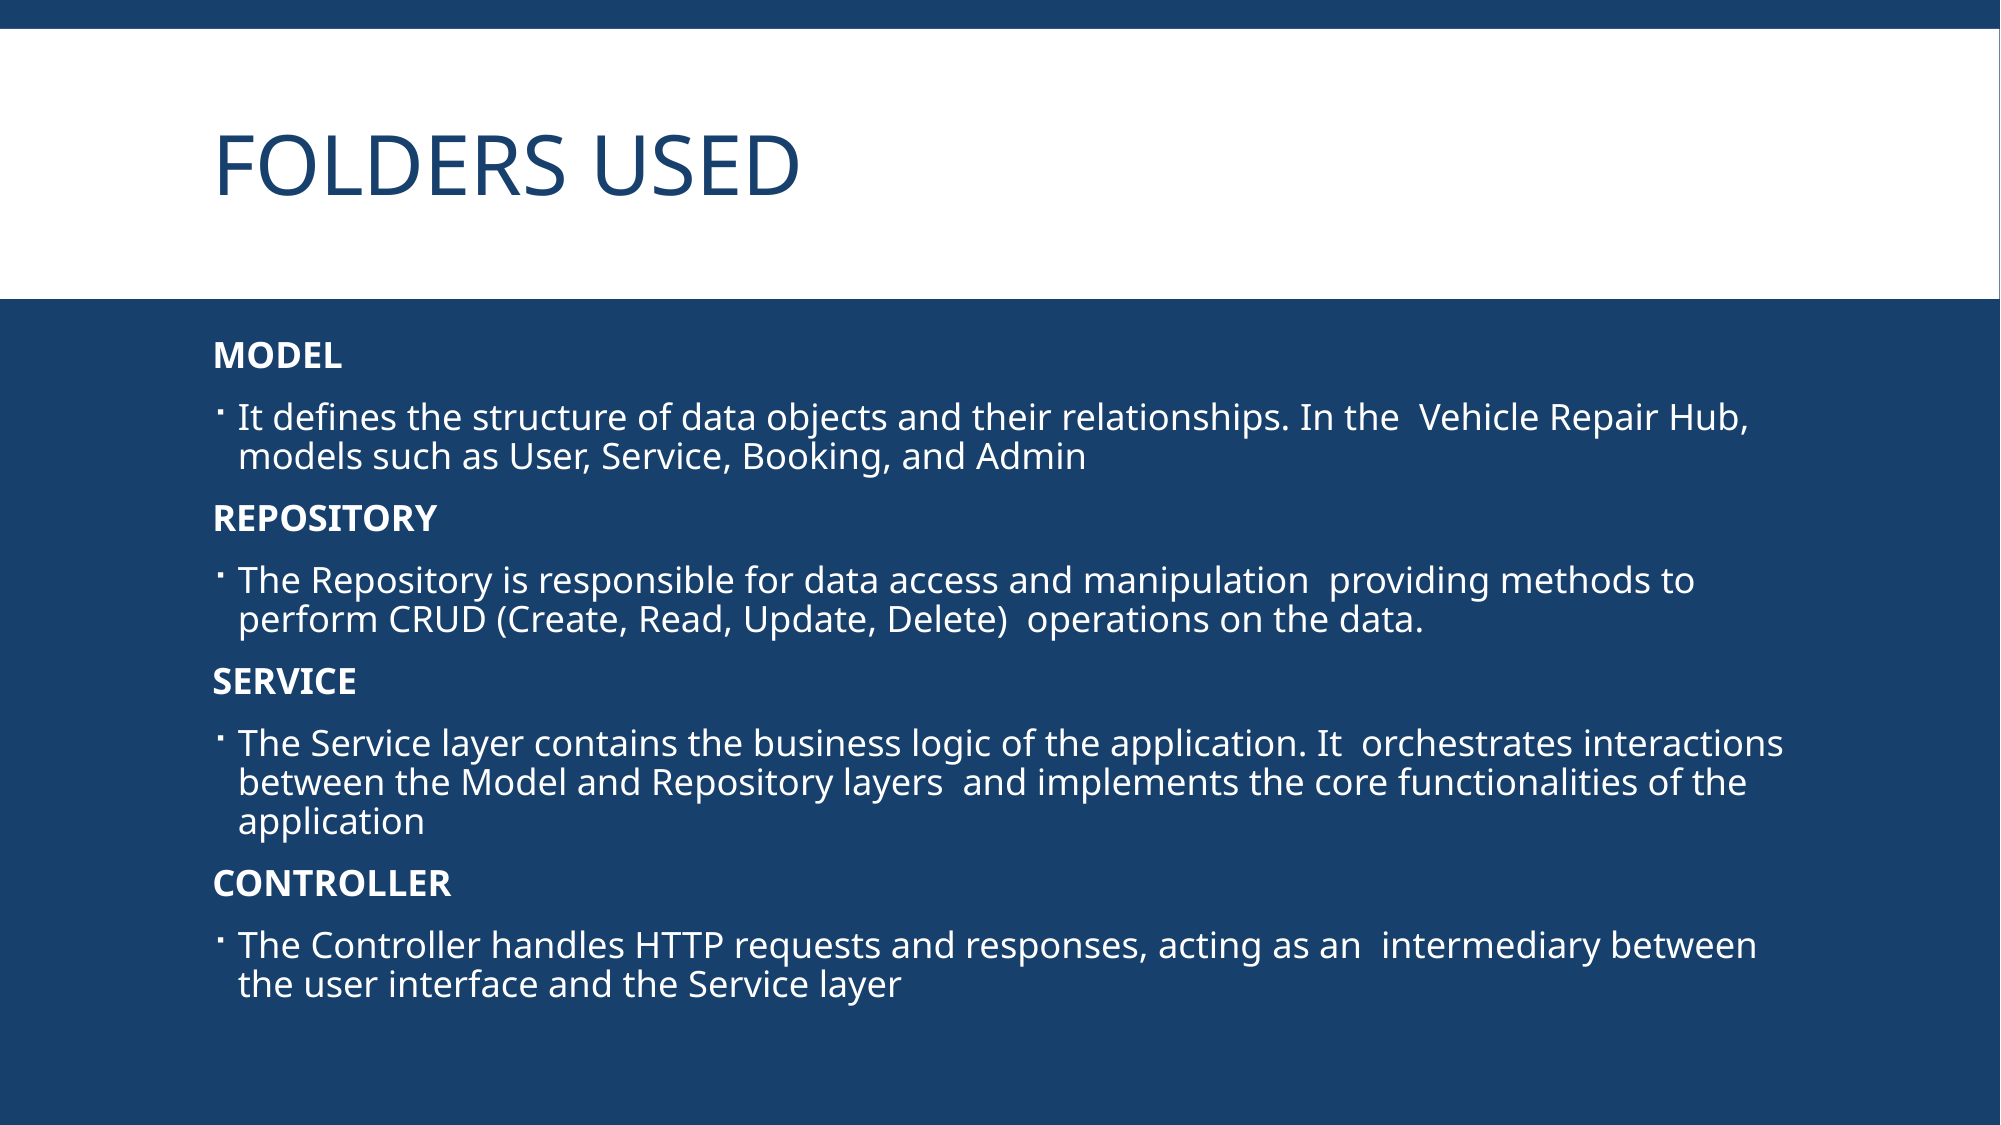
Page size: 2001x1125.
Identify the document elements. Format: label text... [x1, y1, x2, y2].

list MODEL It defines the structure of data objects and their relationships. In the Vehicle Repair Hub, models such as User, Service, Booking, and Admin REPOSITORY The Repository is responsible for data access and manipulation providing methods to perform CRUD (Create, Read, Update, Delete) operations on the data. SERVICE The Service layer contains the business logic of the application. It orchestrates interactions between the Model and Repository layers and implements the core functionalities of the application CONTROLLER The Controller handles HTTP requests and responses, acting as an intermediary between the user interface and the Service layer [197, 329, 1803, 1020]
title Folders used [197, 46, 1803, 295]
